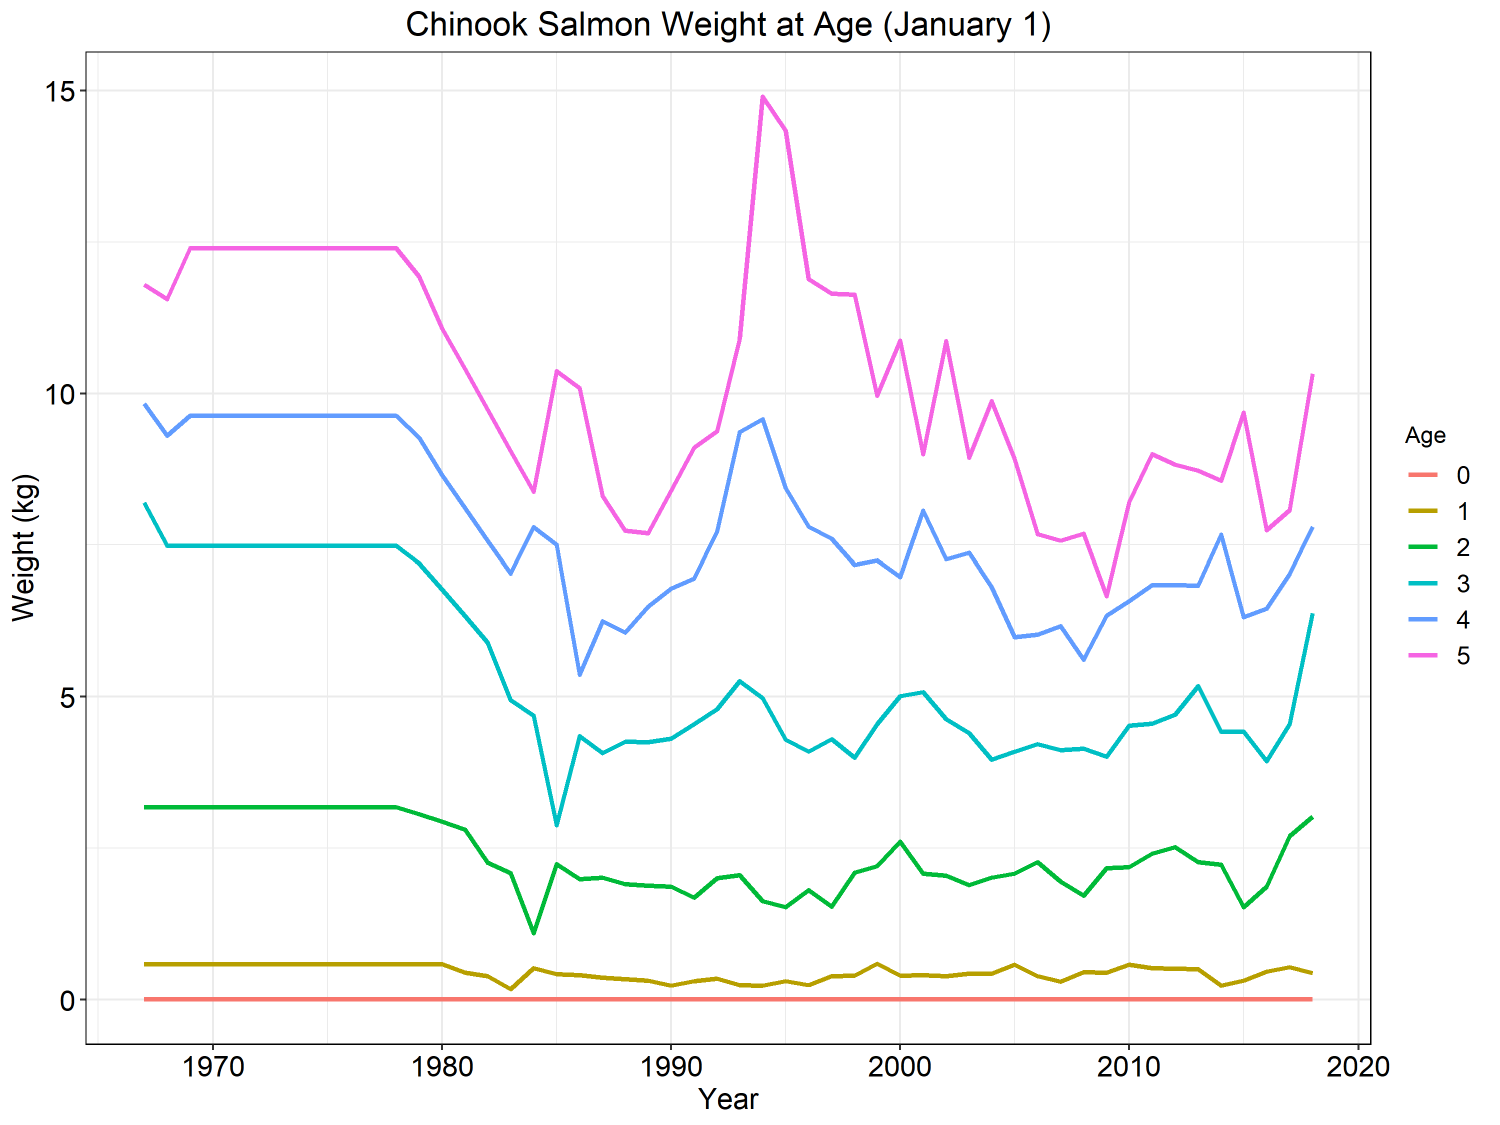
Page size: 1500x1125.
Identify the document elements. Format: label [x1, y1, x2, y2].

list [0, 0, 1500, 1125]
